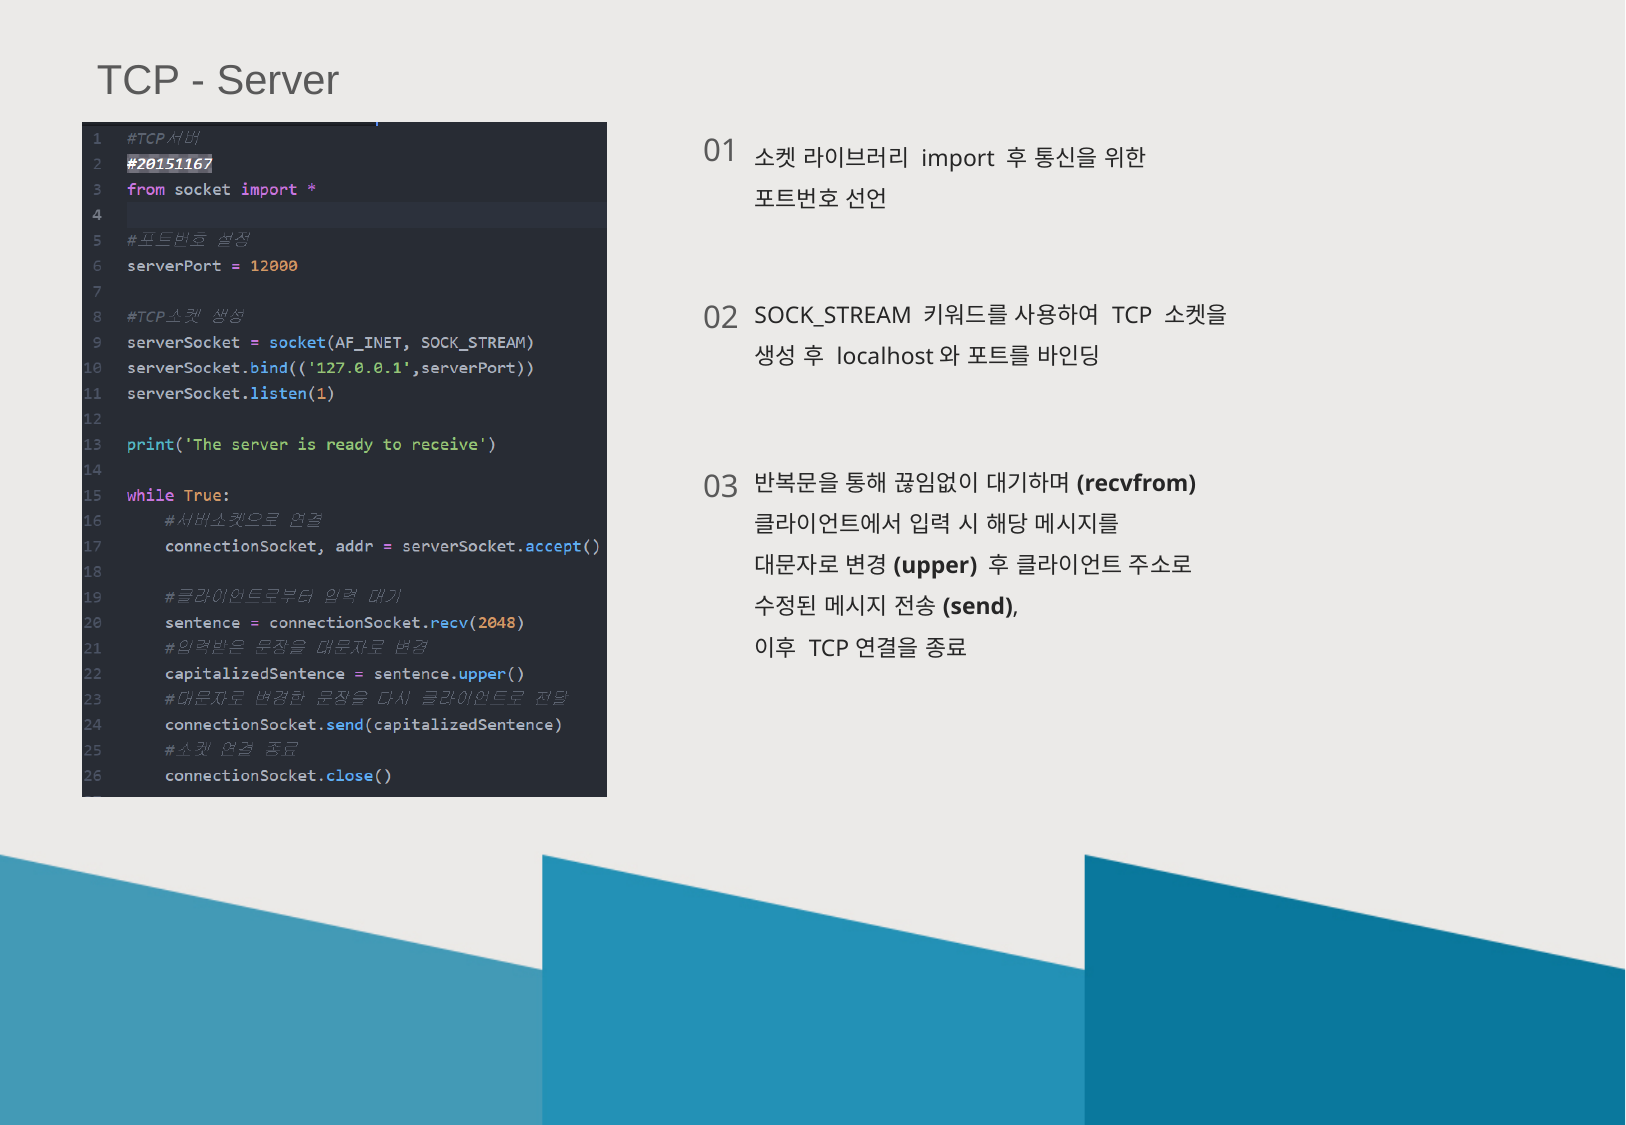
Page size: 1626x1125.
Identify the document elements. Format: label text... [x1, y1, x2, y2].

picture [0, 0, 1626, 1125]
text_box 01 [688, 123, 739, 176]
text_box 반복문을 통해 끊임없이 대기하며(recvfrom) 클라이언트에서 입력 시 해당 메시지를 대문자로 변경(upper) 후 클라이언트 주소로 수정된 메시지 전송(send), 이후 TCP연결을 종료 [739, 447, 1265, 668]
text_box 03 [688, 458, 739, 511]
text_box 02 [688, 290, 739, 343]
text_box TCP - Server [82, 45, 1273, 111]
text_box SOCK_STREAM 키워드를 사용하여 TCP 소켓을 생성 후 localhost와 포트를 바인딩 [739, 279, 1265, 377]
text_box 소켓 라이브러리 import 후 통신을 위한 포트번호 선언 [739, 122, 1265, 220]
